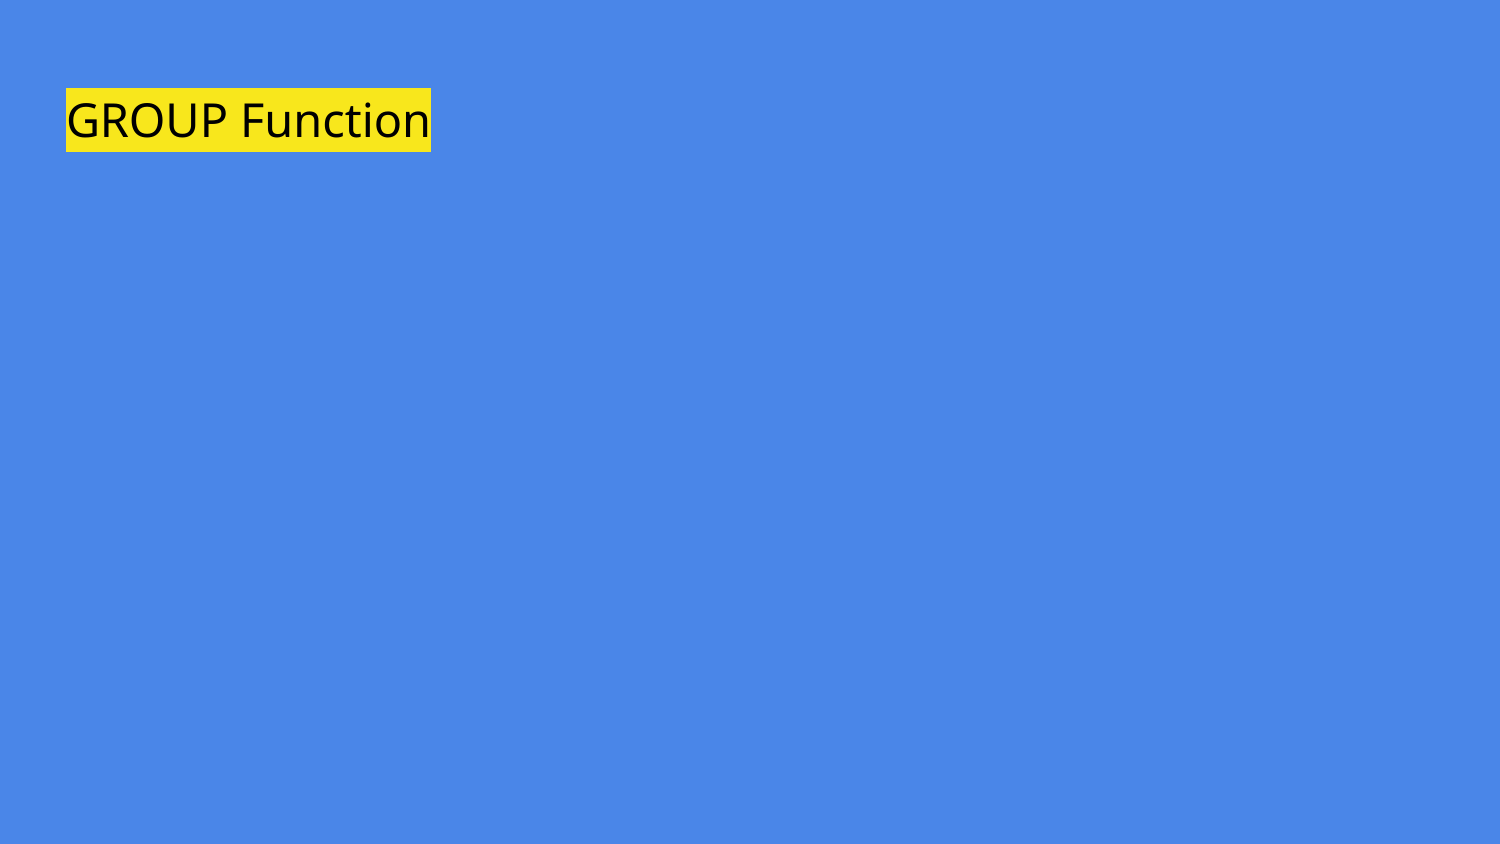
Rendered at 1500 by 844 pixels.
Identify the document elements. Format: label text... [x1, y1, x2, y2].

title GROUP Function [51, 72, 1449, 167]
